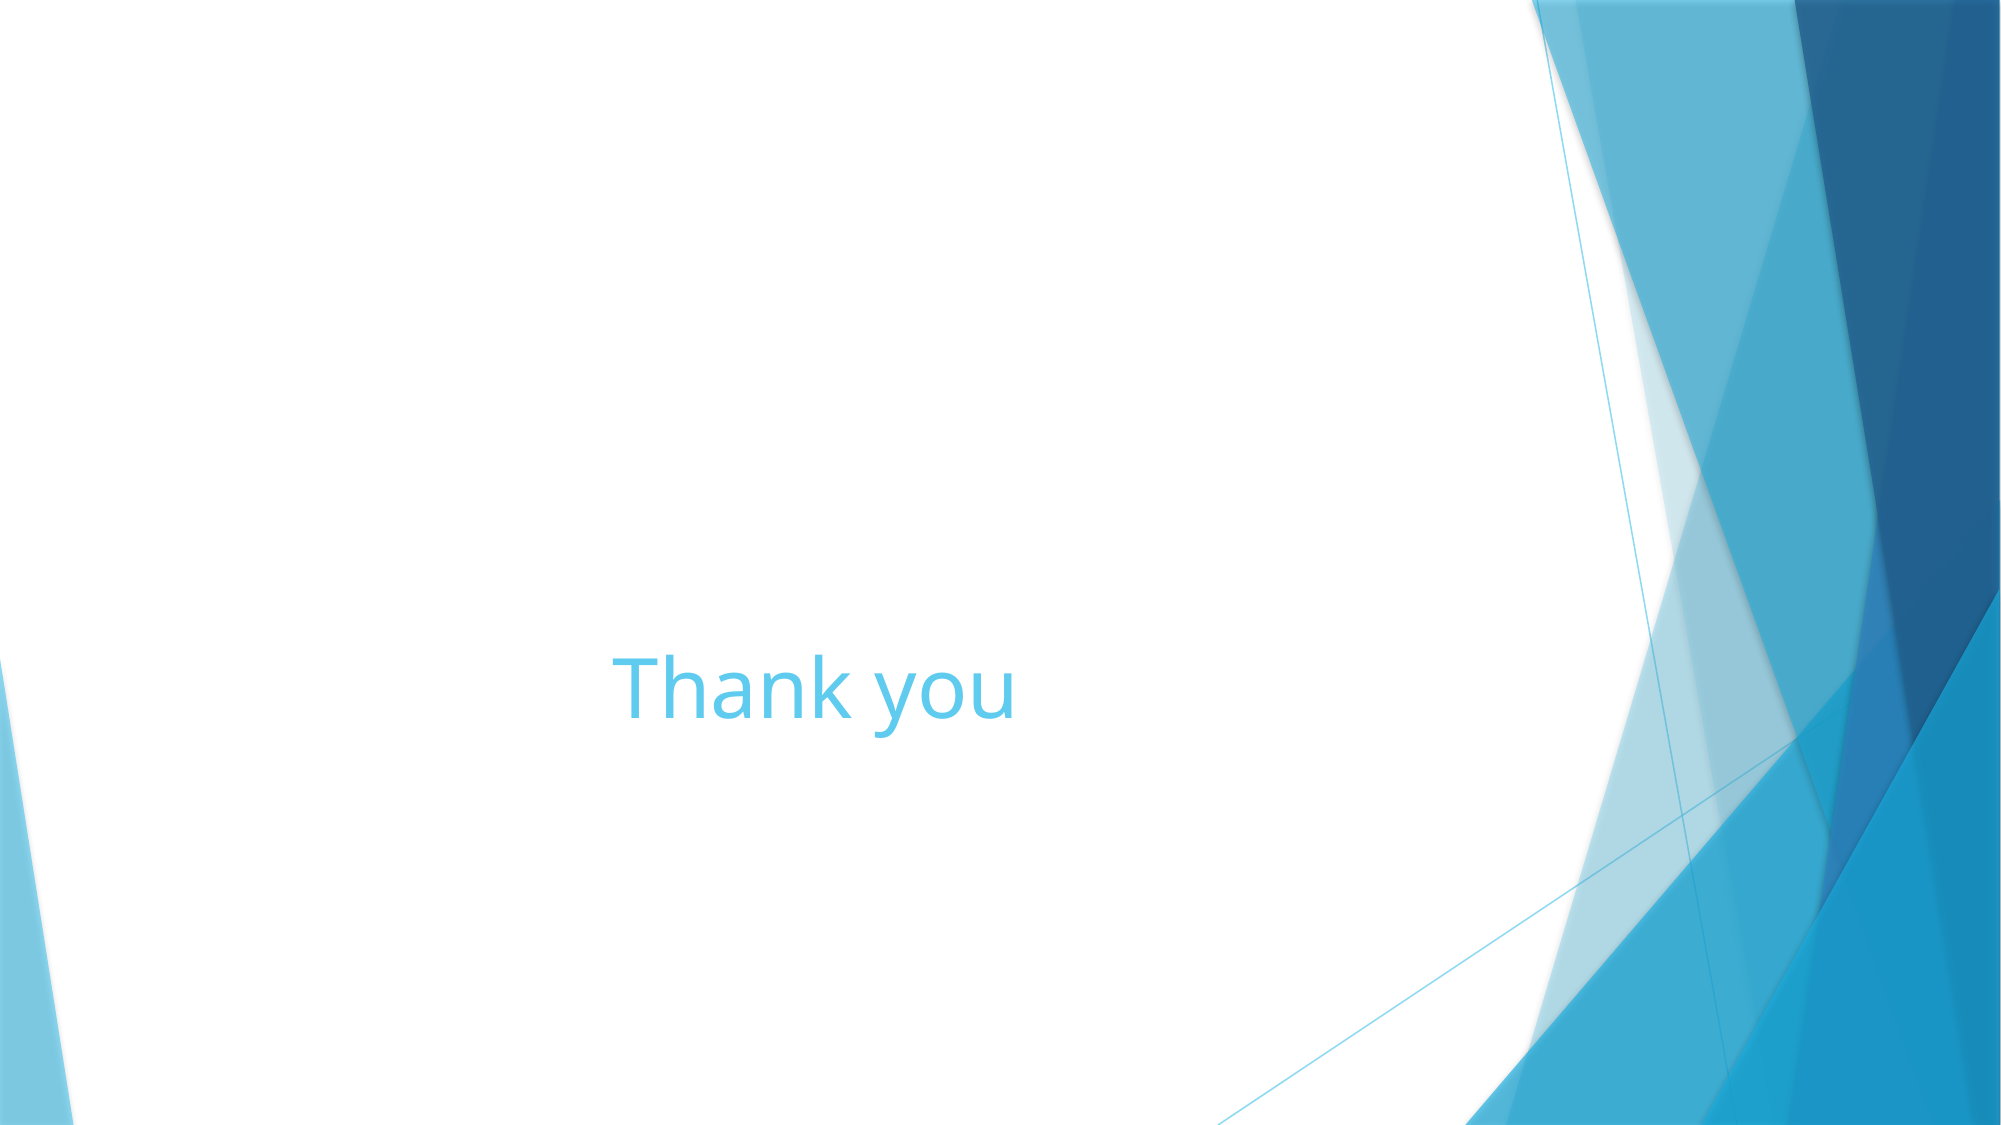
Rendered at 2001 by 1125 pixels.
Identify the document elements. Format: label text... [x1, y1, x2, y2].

title Thank you [111, 443, 1522, 743]
